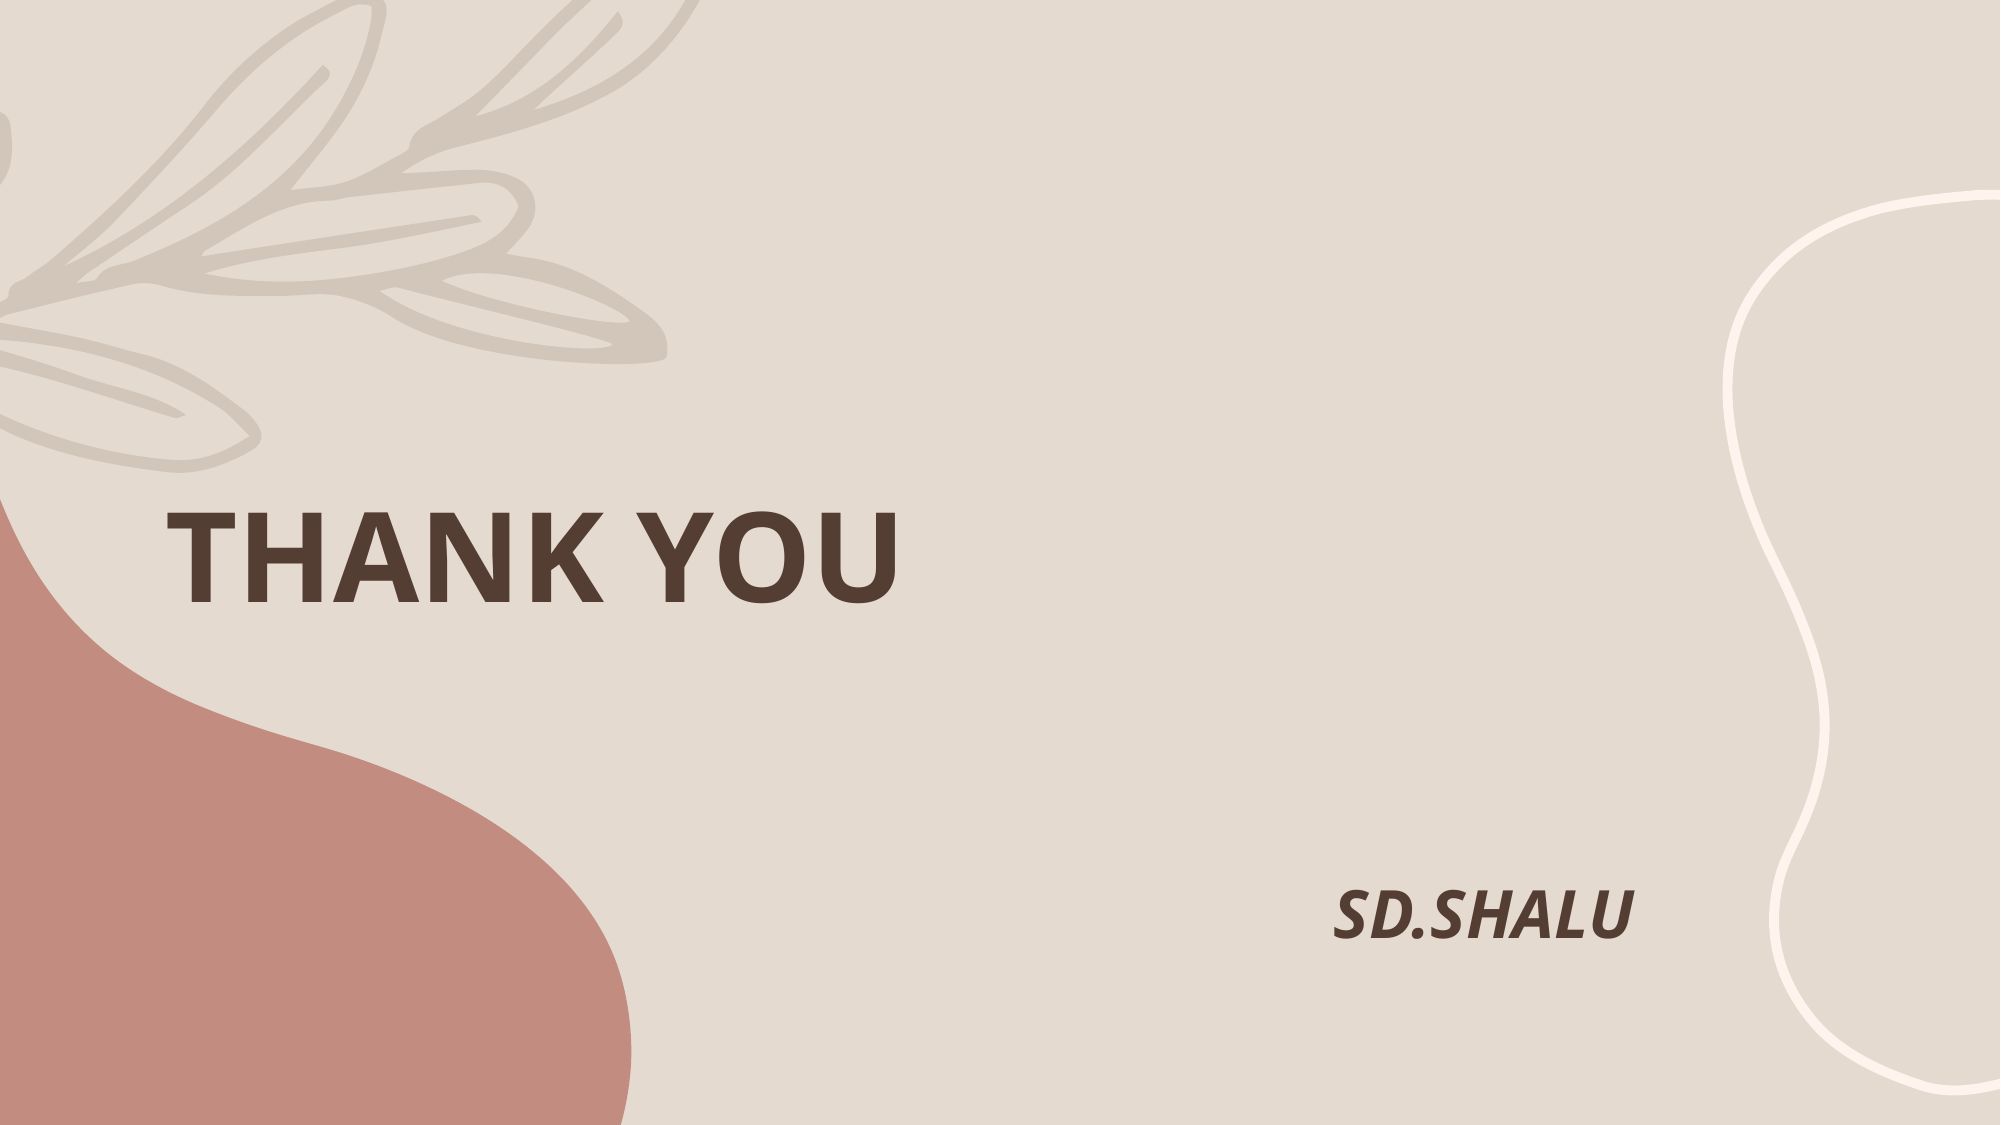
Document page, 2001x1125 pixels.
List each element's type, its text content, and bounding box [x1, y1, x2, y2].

title THANK YOU [150, 149, 1076, 975]
list SD.SHALU [1318, 765, 1743, 978]
